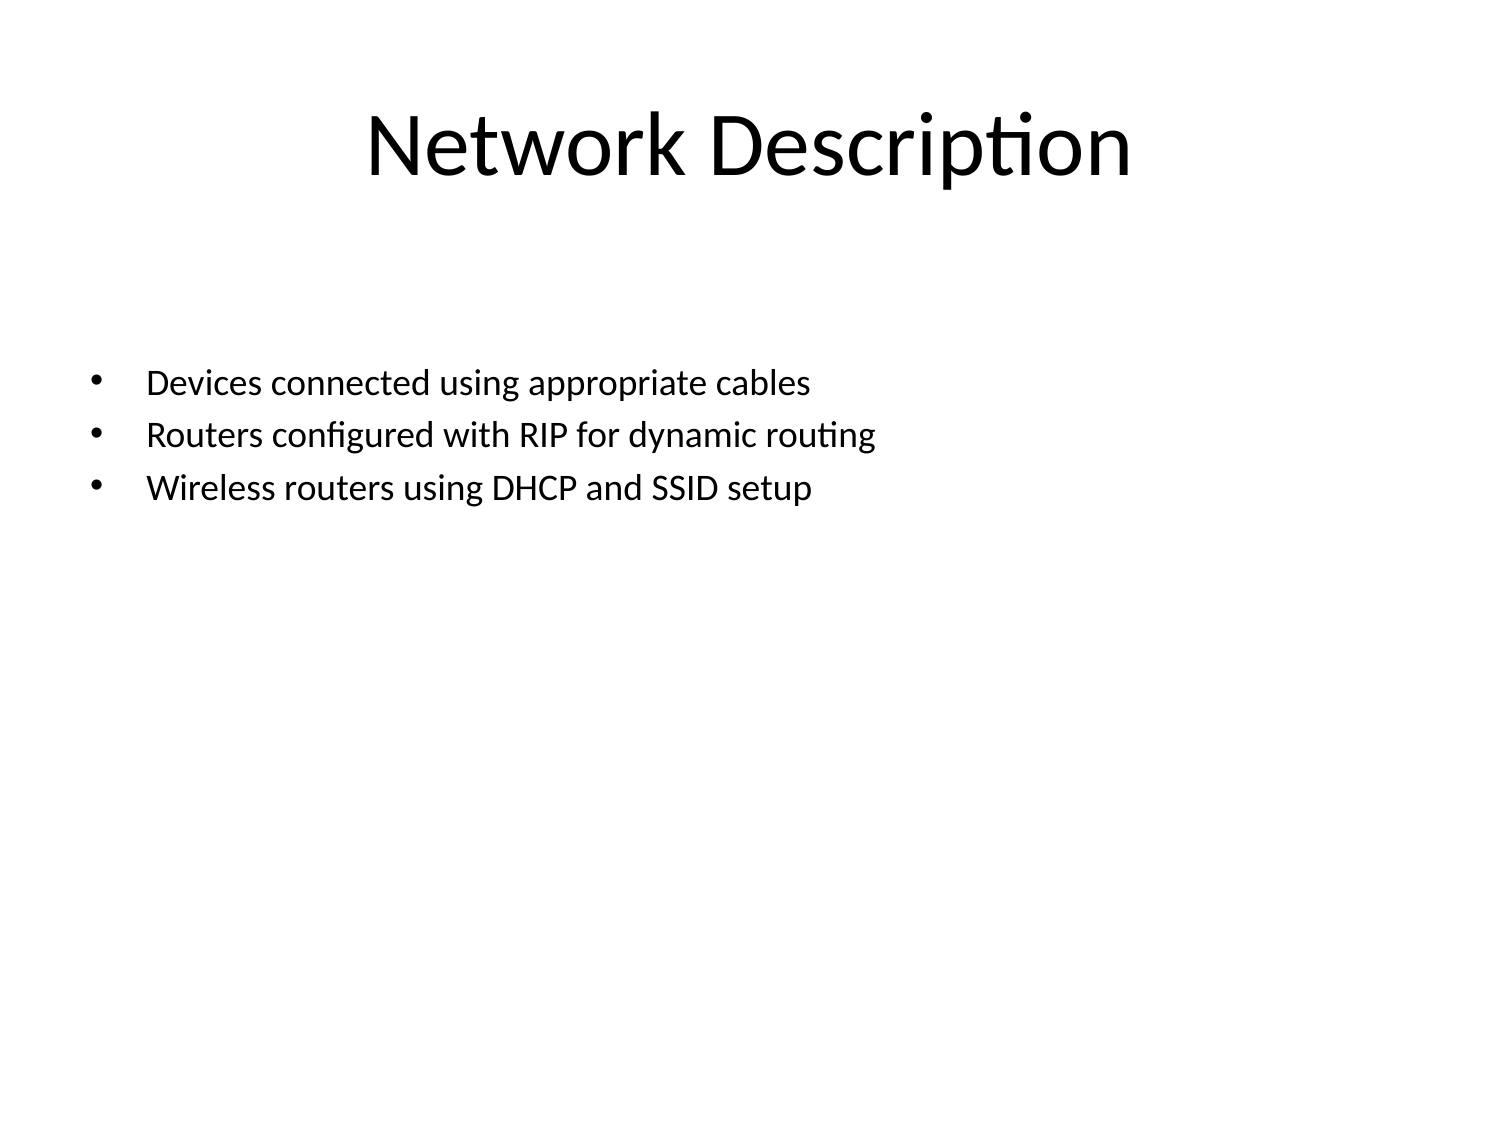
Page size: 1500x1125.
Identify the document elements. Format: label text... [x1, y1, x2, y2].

title Network Description [75, 45, 1425, 233]
list Devices connected using appropriate cables Routers configured with RIP for dynamic routing Wireless routers using DHCP and SSID setup [75, 262, 1425, 1005]
